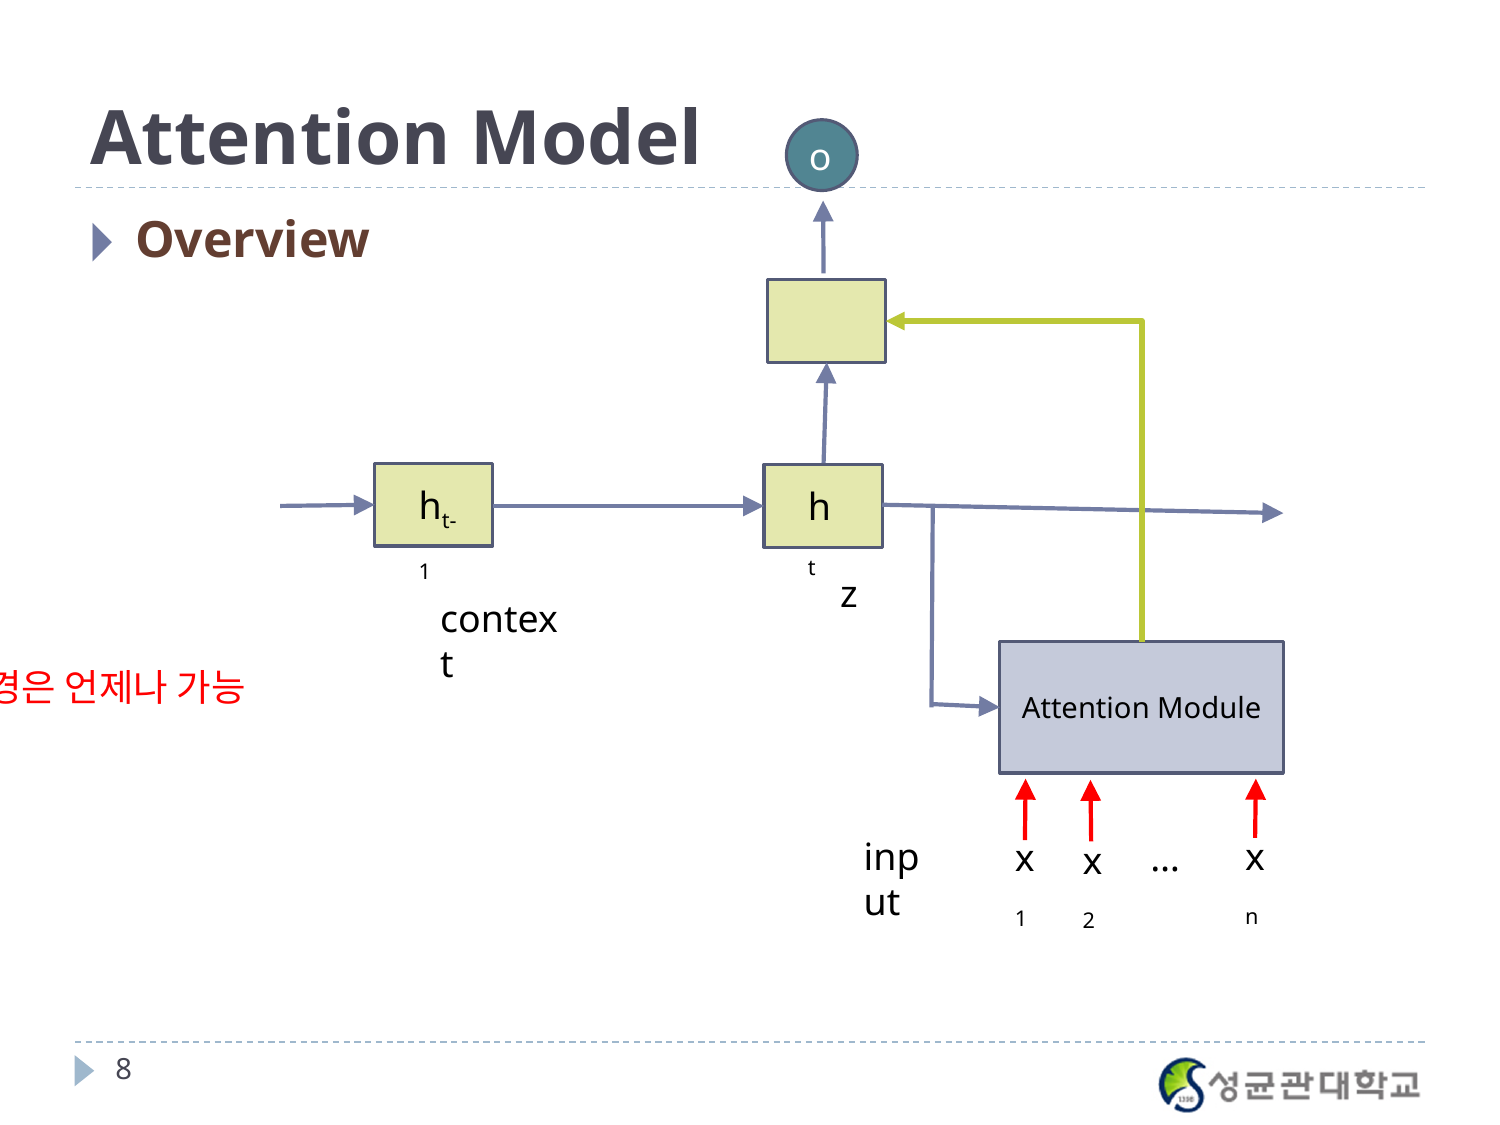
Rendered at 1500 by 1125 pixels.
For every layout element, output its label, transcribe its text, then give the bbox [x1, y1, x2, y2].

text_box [1178, 504, 1284, 514]
text_box [374, 463, 493, 547]
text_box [1229, 778, 1293, 887]
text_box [937, 703, 1001, 708]
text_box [786, 119, 858, 191]
text_box 구조의 변경은 언제나 가능 [0, 656, 283, 717]
list Overview [75, 200, 1425, 1010]
text_box Attention Module [999, 641, 1284, 774]
text_box ht [792, 475, 848, 587]
slide_number ‹#› [100, 1042, 426, 1103]
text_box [1067, 779, 1130, 891]
text_box ht-1 [403, 474, 483, 592]
text_box [764, 464, 848, 548]
text_box z [825, 562, 872, 623]
text_box [767, 279, 886, 363]
text_box … [1135, 826, 1204, 887]
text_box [999, 778, 1062, 888]
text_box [823, 362, 827, 464]
picture [1151, 1050, 1424, 1118]
text_box input [848, 825, 957, 931]
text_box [853, 353, 1175, 610]
title Attention Model [75, 24, 1425, 188]
text_box context [425, 588, 575, 693]
